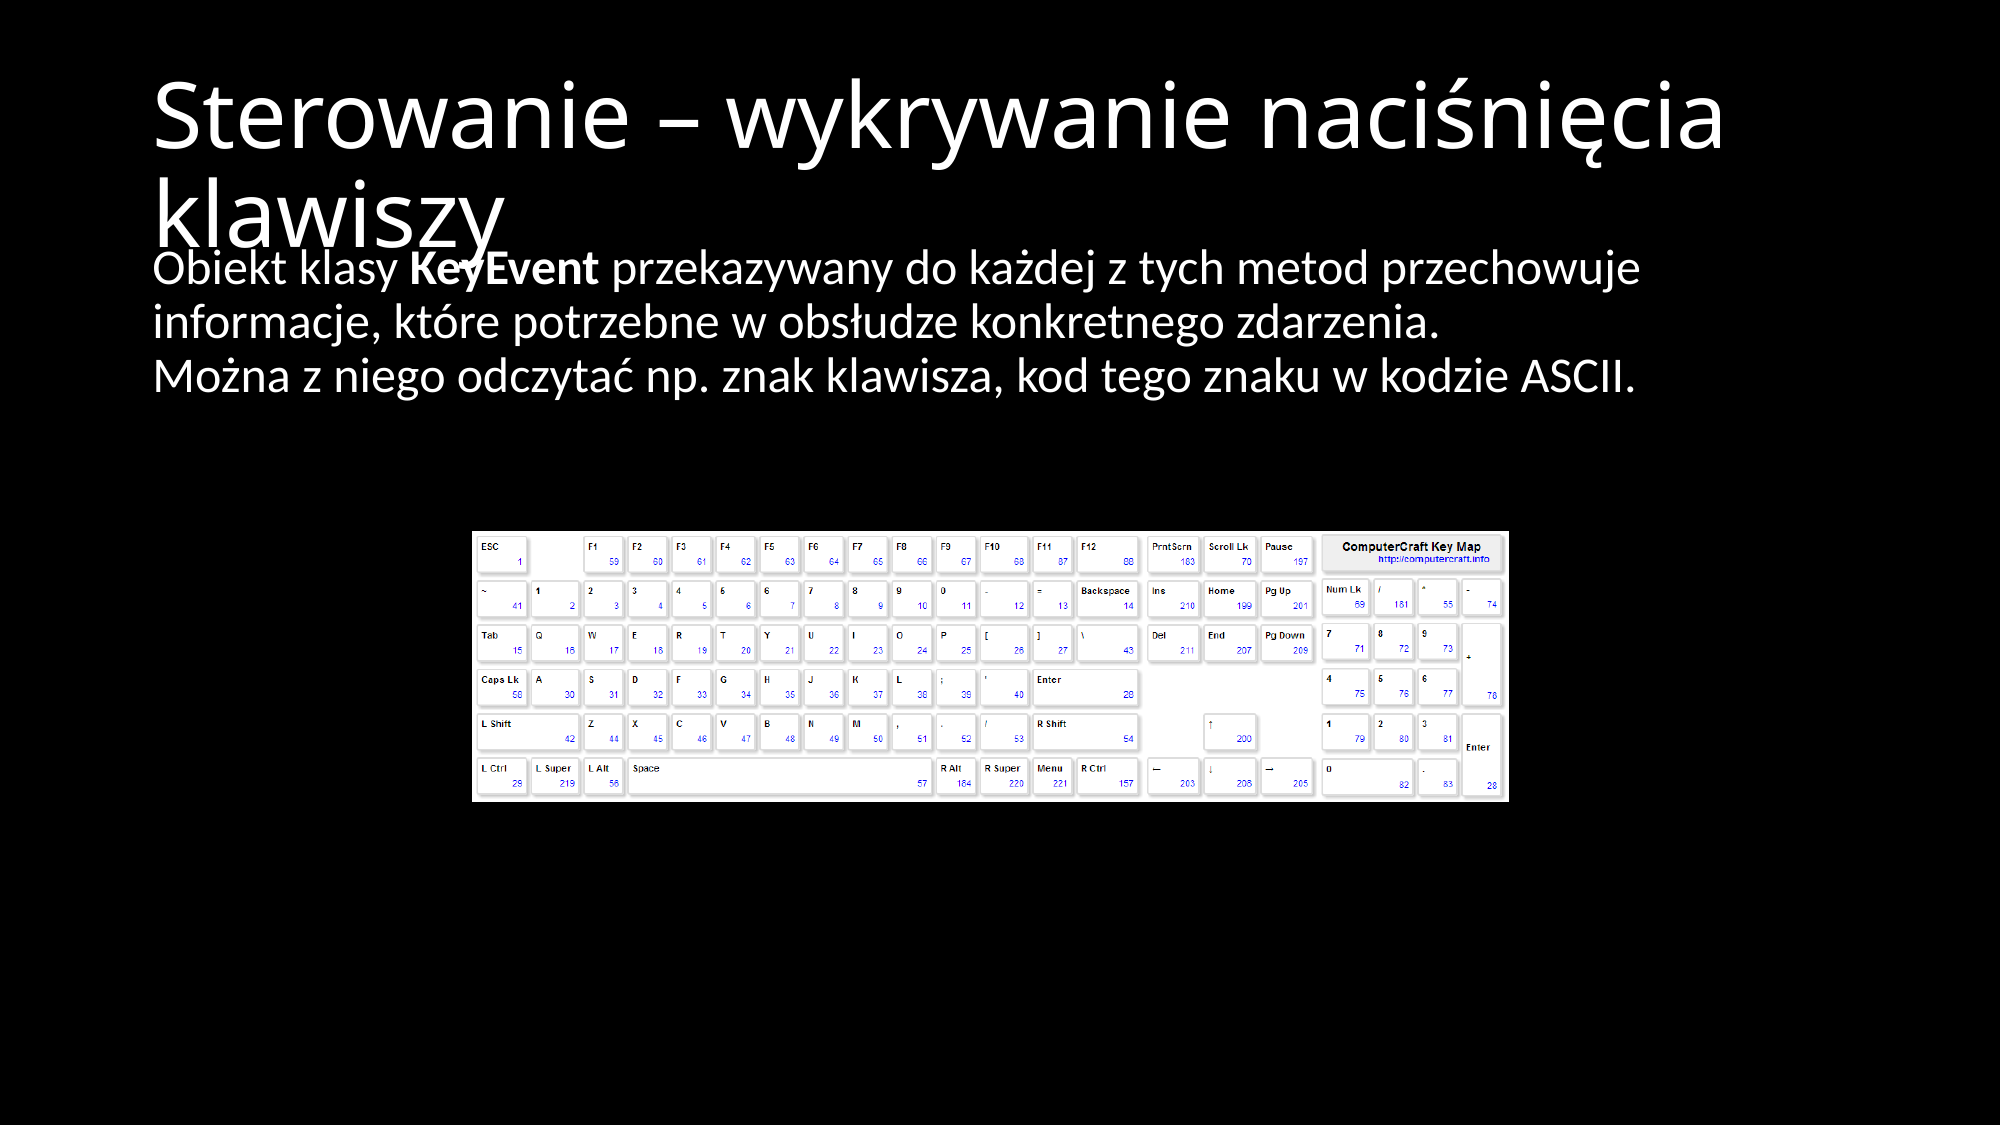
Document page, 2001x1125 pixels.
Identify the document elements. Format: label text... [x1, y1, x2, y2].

picture [472, 531, 1509, 802]
title Sterowanie – wykrywanie naciśnięcia klawiszy [137, 59, 1863, 233]
list Obiekt klasy KeyEvent przekazywany do każdej z tych metod przechowuje informacje, które potrzebne w obsłudze konkretnego zdarzenia. Można z niego odczytać np. znak klawisza, kod tego znaku w kodzie ASCII. [137, 233, 1863, 830]
